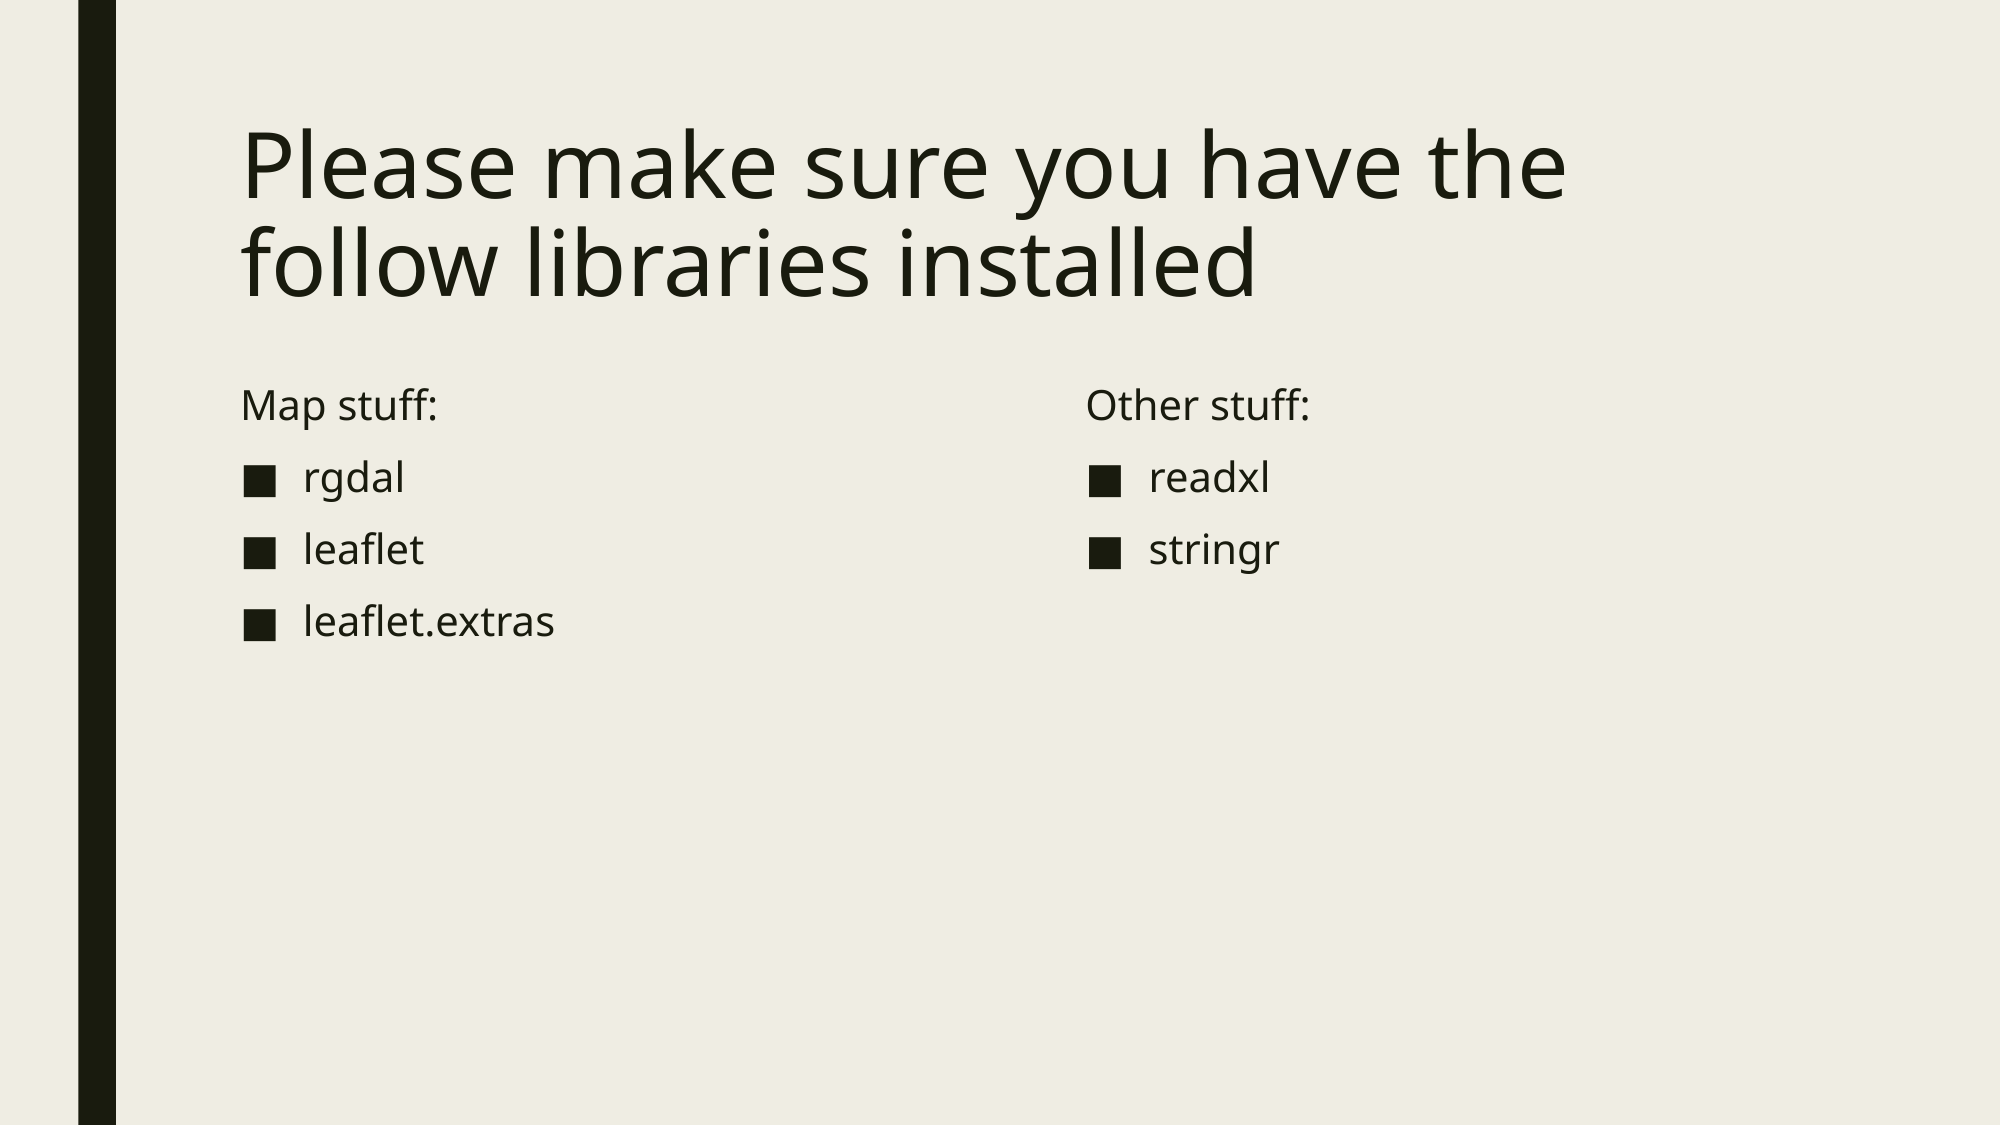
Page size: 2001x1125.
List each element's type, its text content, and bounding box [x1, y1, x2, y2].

list Map stuff: rgdal leaflet leaflet.extras [225, 375, 955, 963]
list Other stuff: readxl stringr [1070, 375, 1801, 963]
title Please make sure you have the follow libraries installed [225, 112, 1800, 357]
